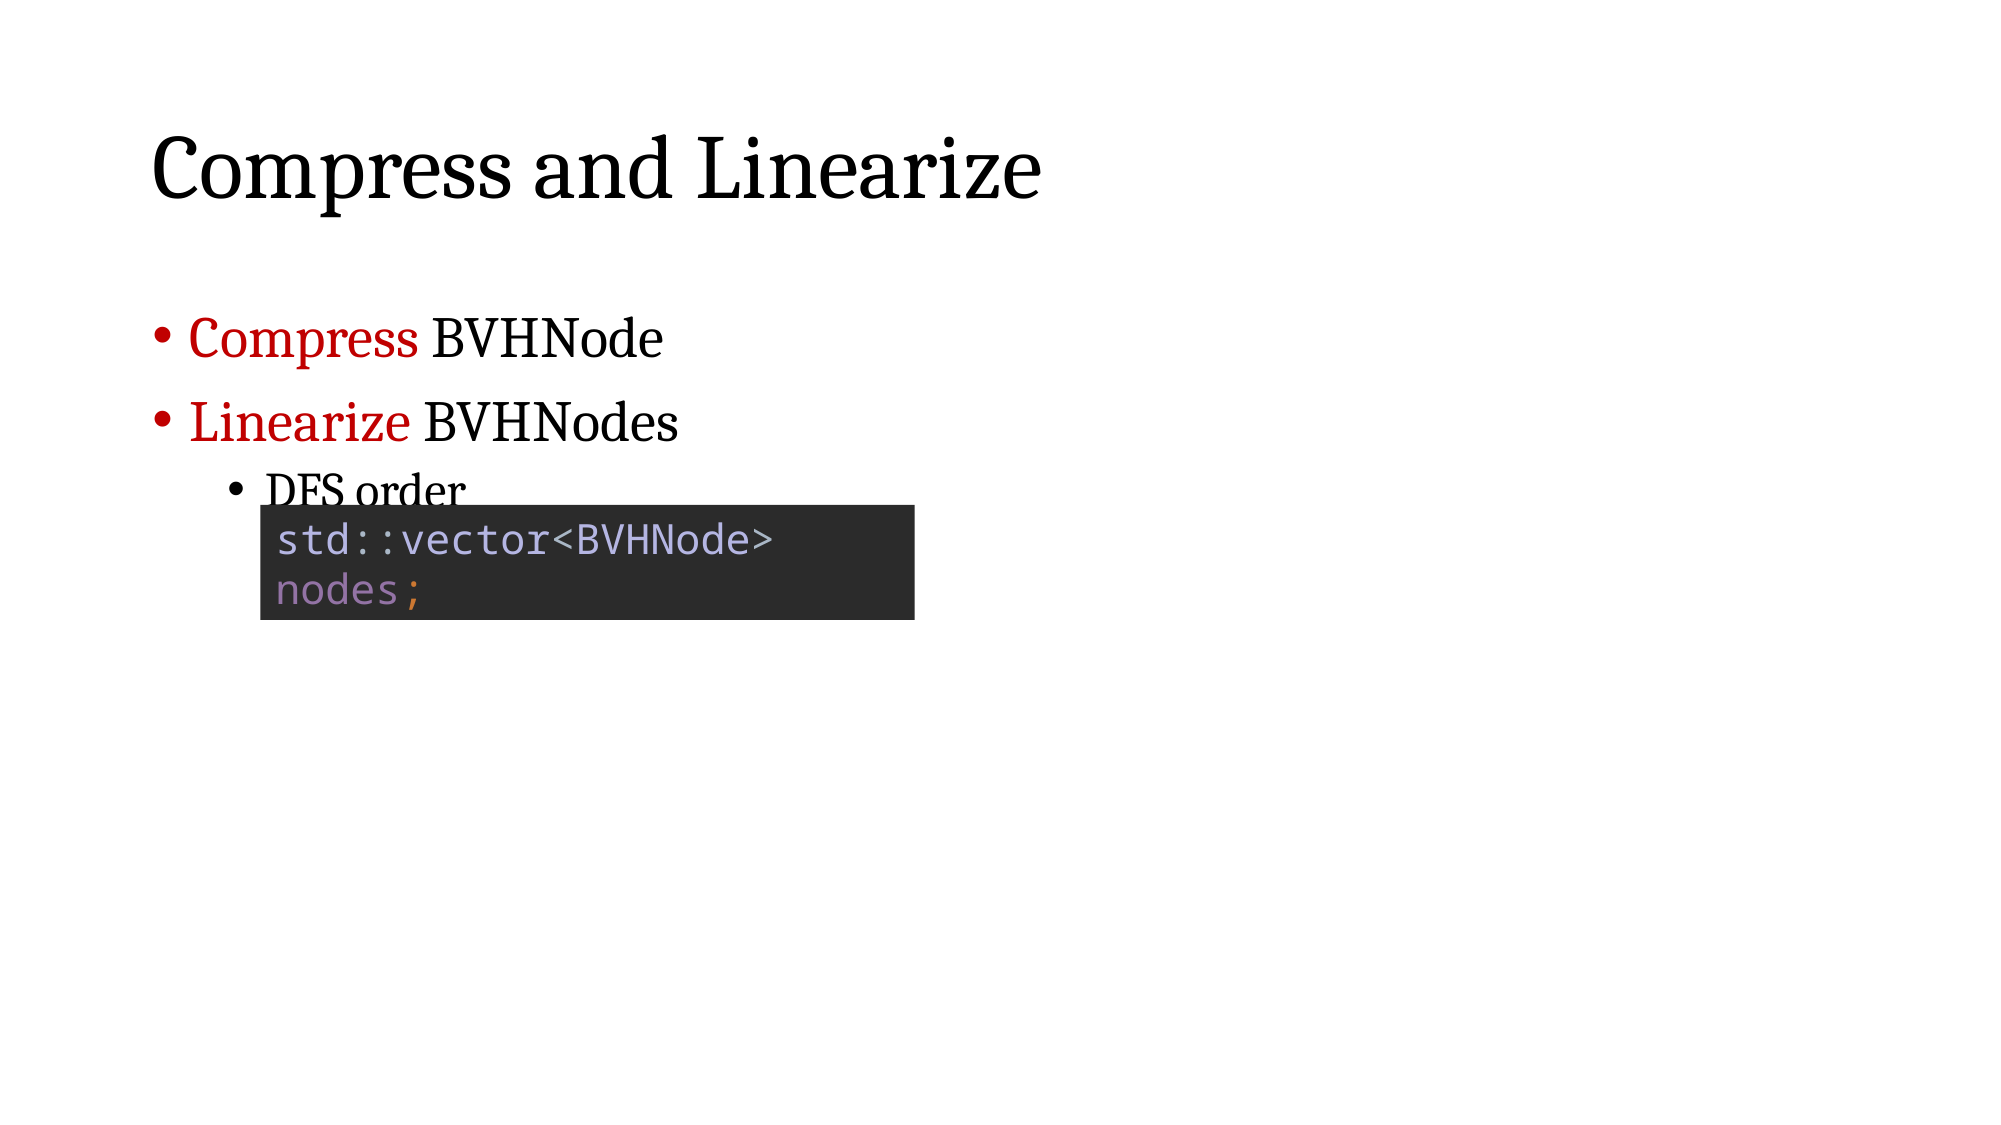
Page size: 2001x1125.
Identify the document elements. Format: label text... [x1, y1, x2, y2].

text_box std::vector<BVHNode> nodes; [260, 504, 915, 620]
title Compress and Linearize [137, 59, 1863, 278]
list Compress BVHNode Linearize BVHNodes DFS order [137, 299, 1863, 1014]
